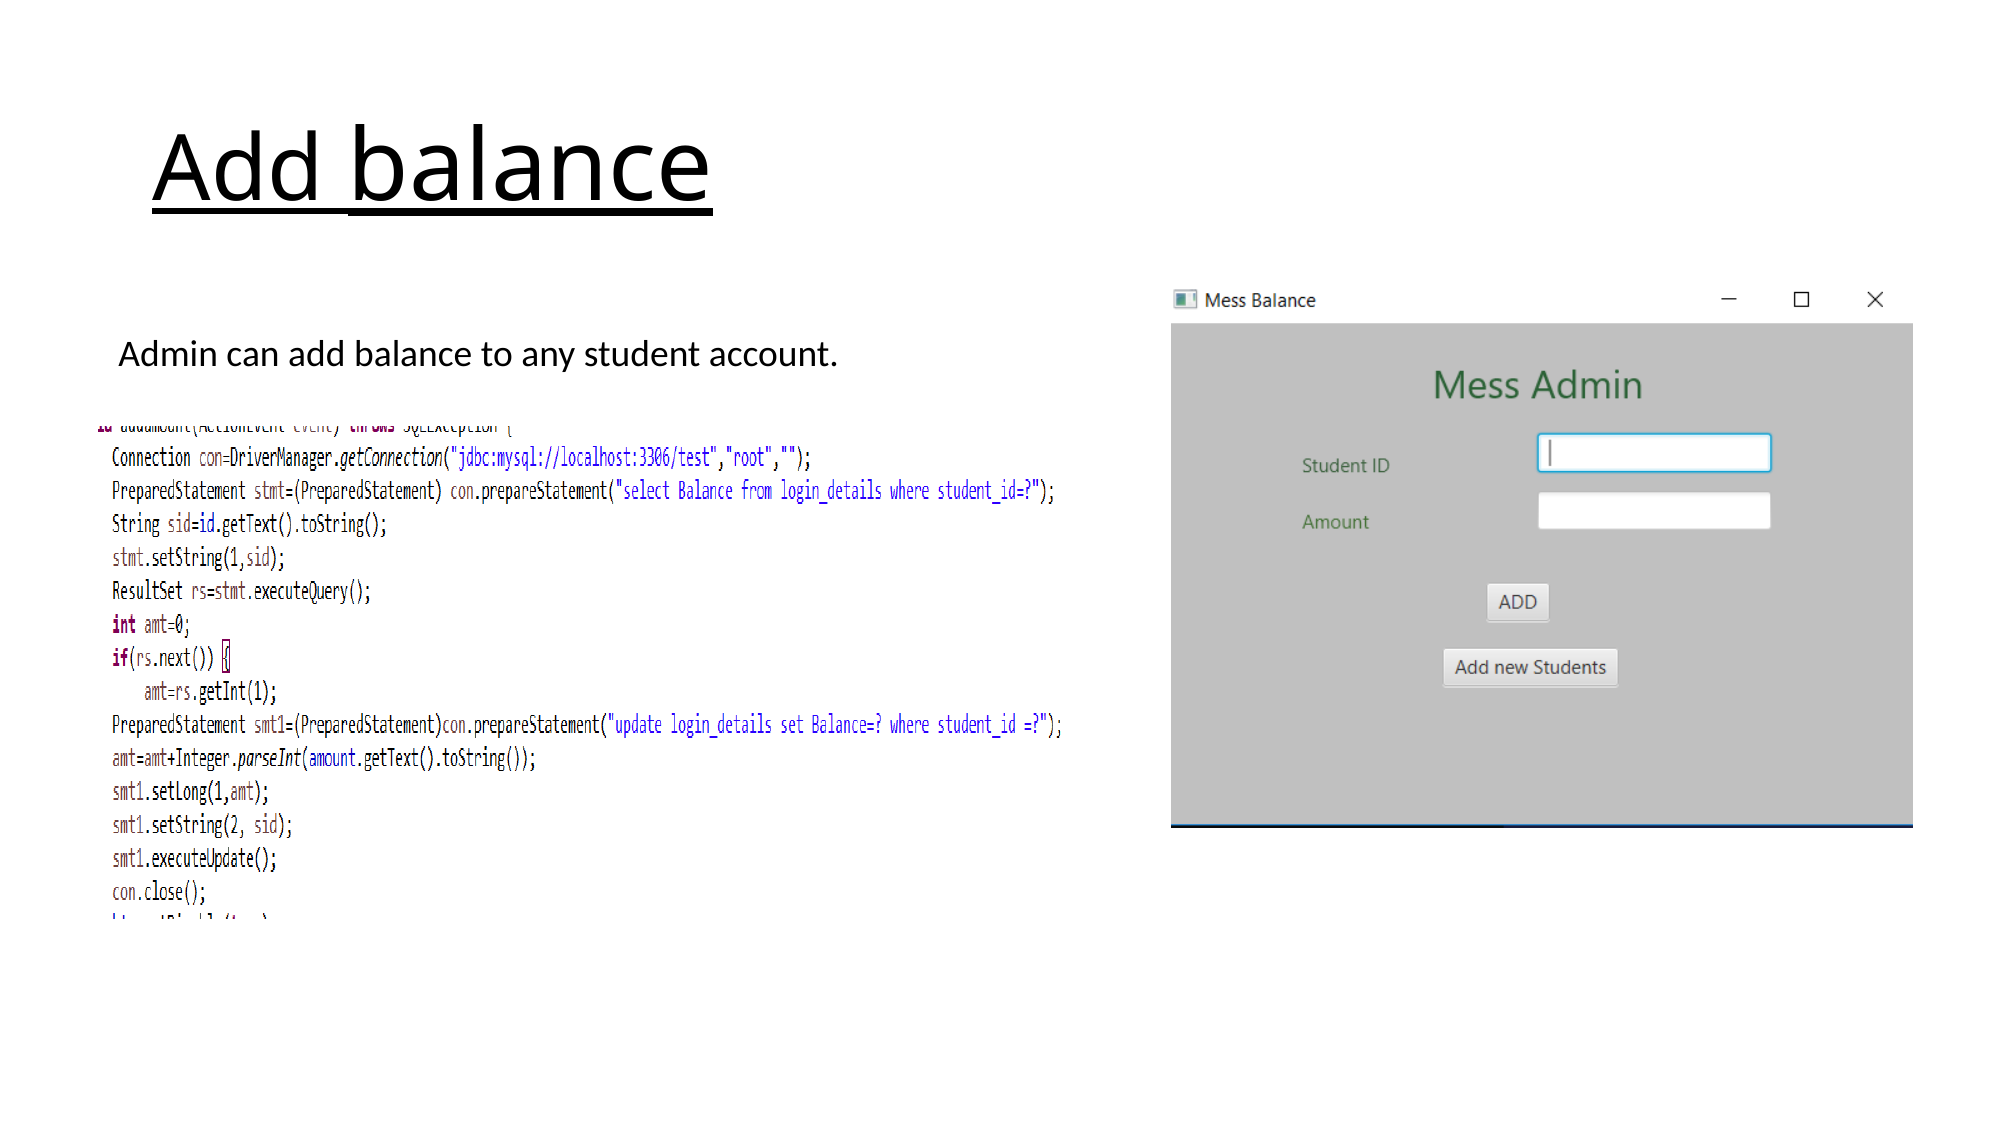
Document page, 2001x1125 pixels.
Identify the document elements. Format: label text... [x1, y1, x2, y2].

text_box Admin can add balance to any student account. [103, 321, 855, 382]
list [1171, 277, 1913, 828]
picture [98, 426, 1121, 919]
title Add balance [137, 59, 1863, 278]
